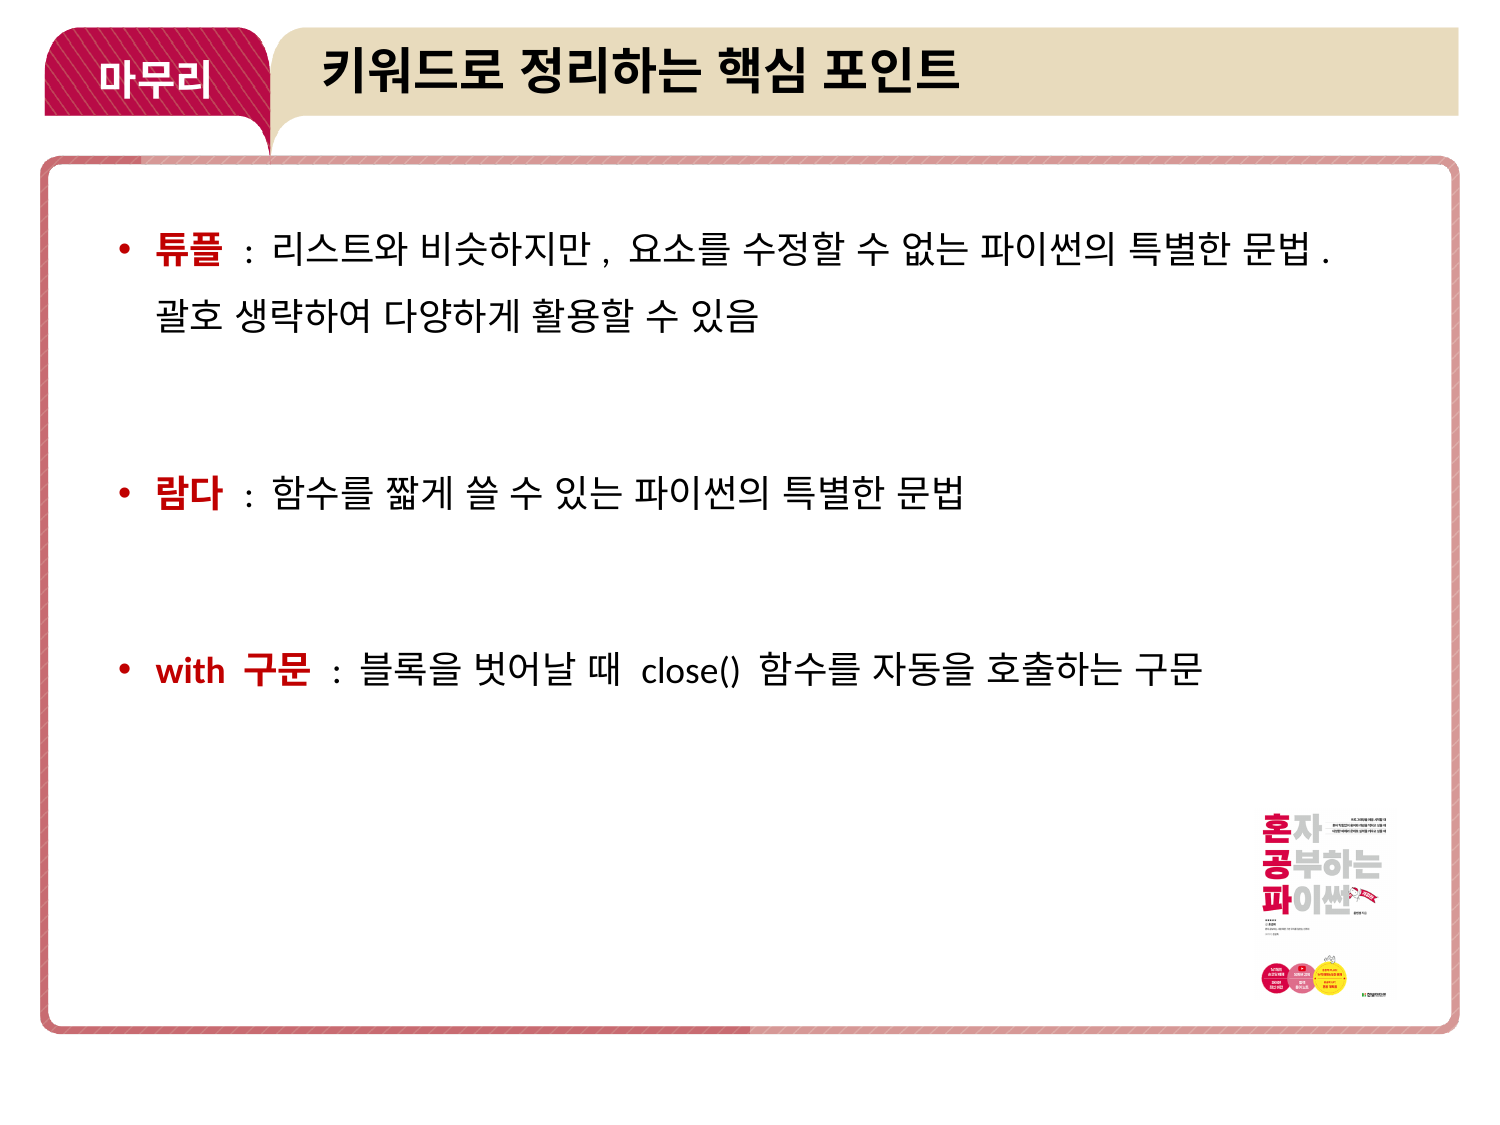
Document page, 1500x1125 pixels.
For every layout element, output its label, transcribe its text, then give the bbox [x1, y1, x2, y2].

title 키워드로 정리하는 핵심 포인트 [306, 42, 1385, 105]
list 튜플 : 리스트와 비슷하지만, 요소를 수정할 수 없는 파이썬의 특별한 문법. 괄호 생략하여 다양하게 활용할 수 있음 람다 : 함수를 짧게 쓸 수 있는 파이썬의 특별한 문법 with 구문 : 블록을 벗어날 때 close() 함수를 자동을 호출하는 구문 [103, 195, 1397, 1014]
picture [0, 0, 1500, 1043]
text_box 마무리 [84, 46, 230, 111]
